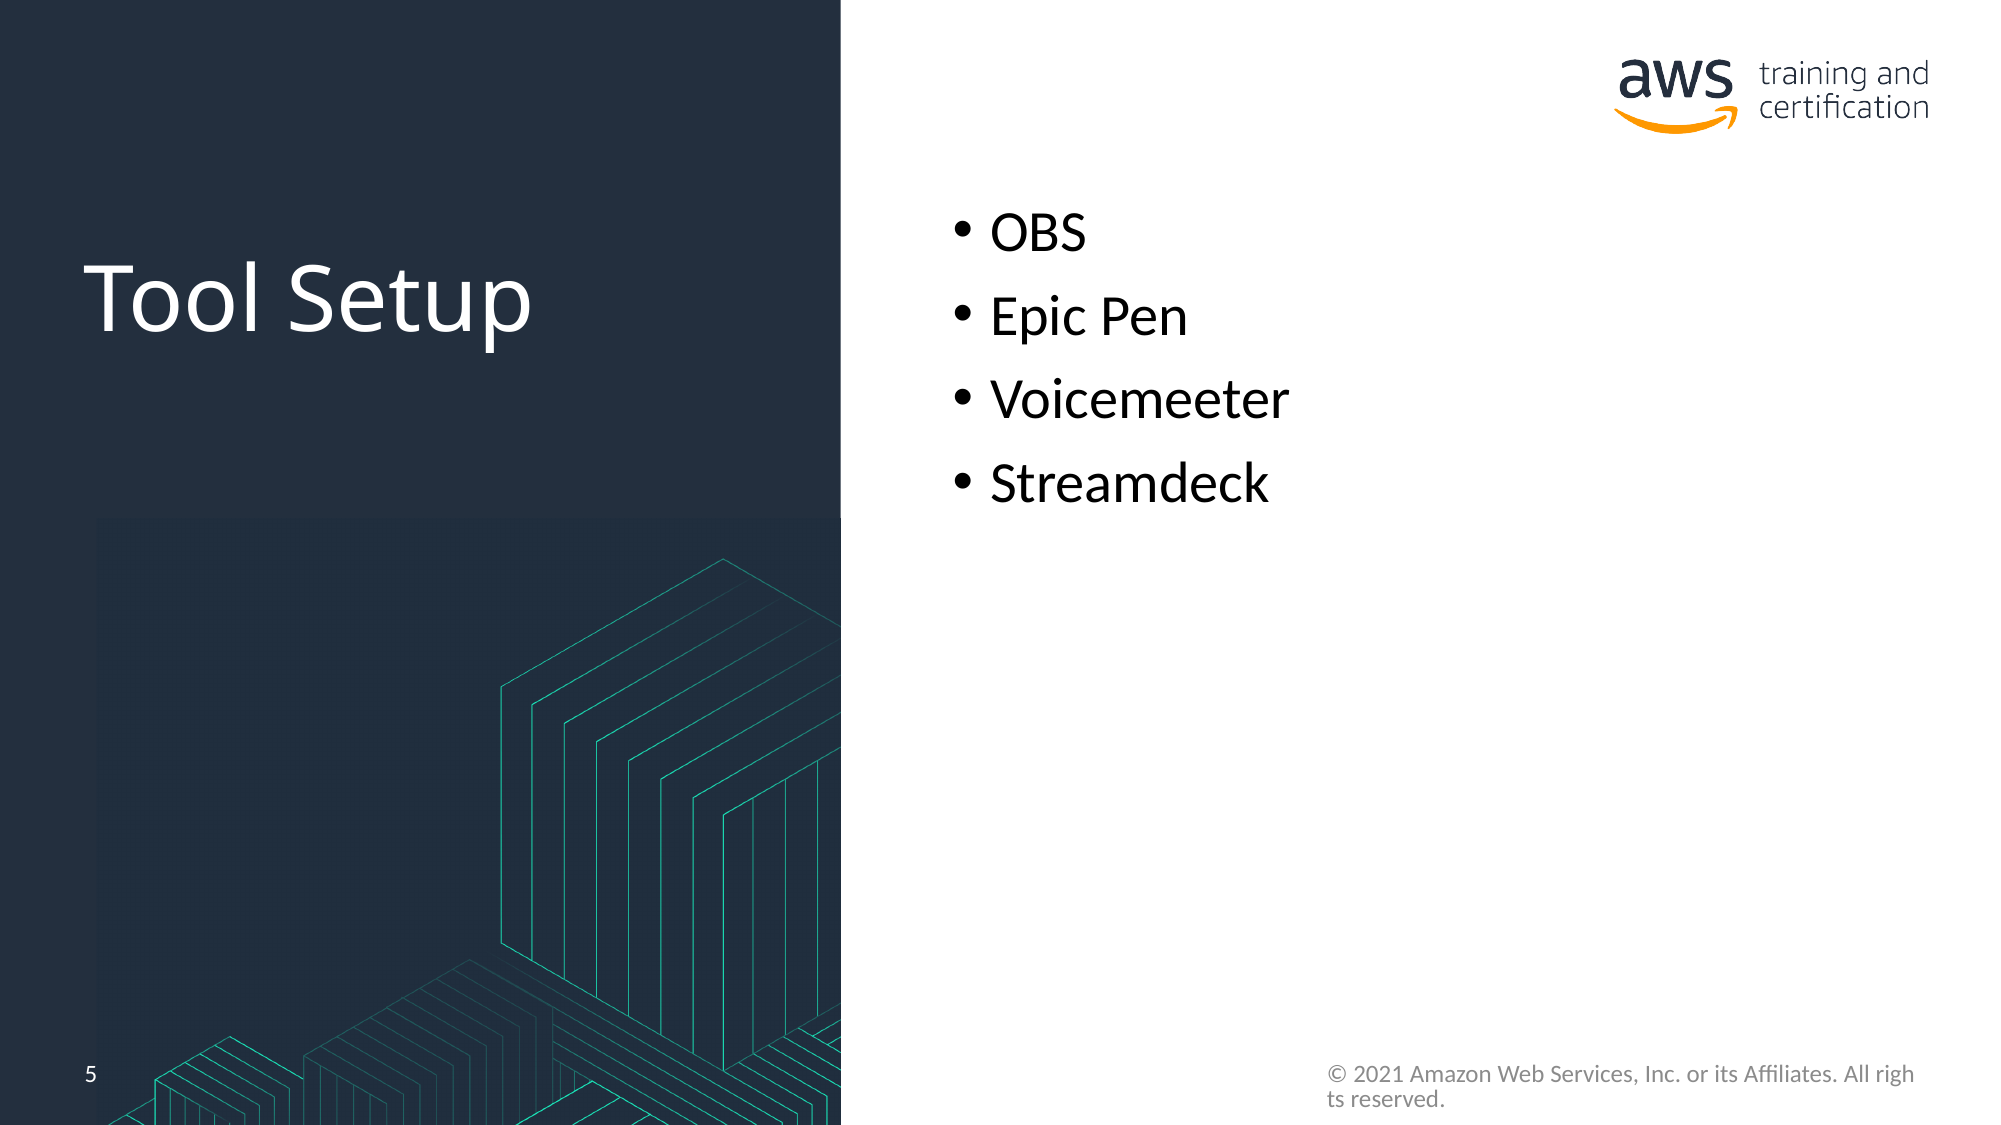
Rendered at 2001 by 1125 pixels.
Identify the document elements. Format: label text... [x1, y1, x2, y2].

title Tool Setup [68, 193, 769, 411]
footer © 2021 Amazon Web Services, Inc. or its Affiliates. All rights reserved. [1311, 1042, 1932, 1103]
slide_number 5 [69, 1042, 520, 1103]
picture [1614, 59, 1928, 134]
picture [96, 518, 841, 1125]
list OBS Epic Pen Voicemeeter Streamdeck [937, 193, 1884, 984]
